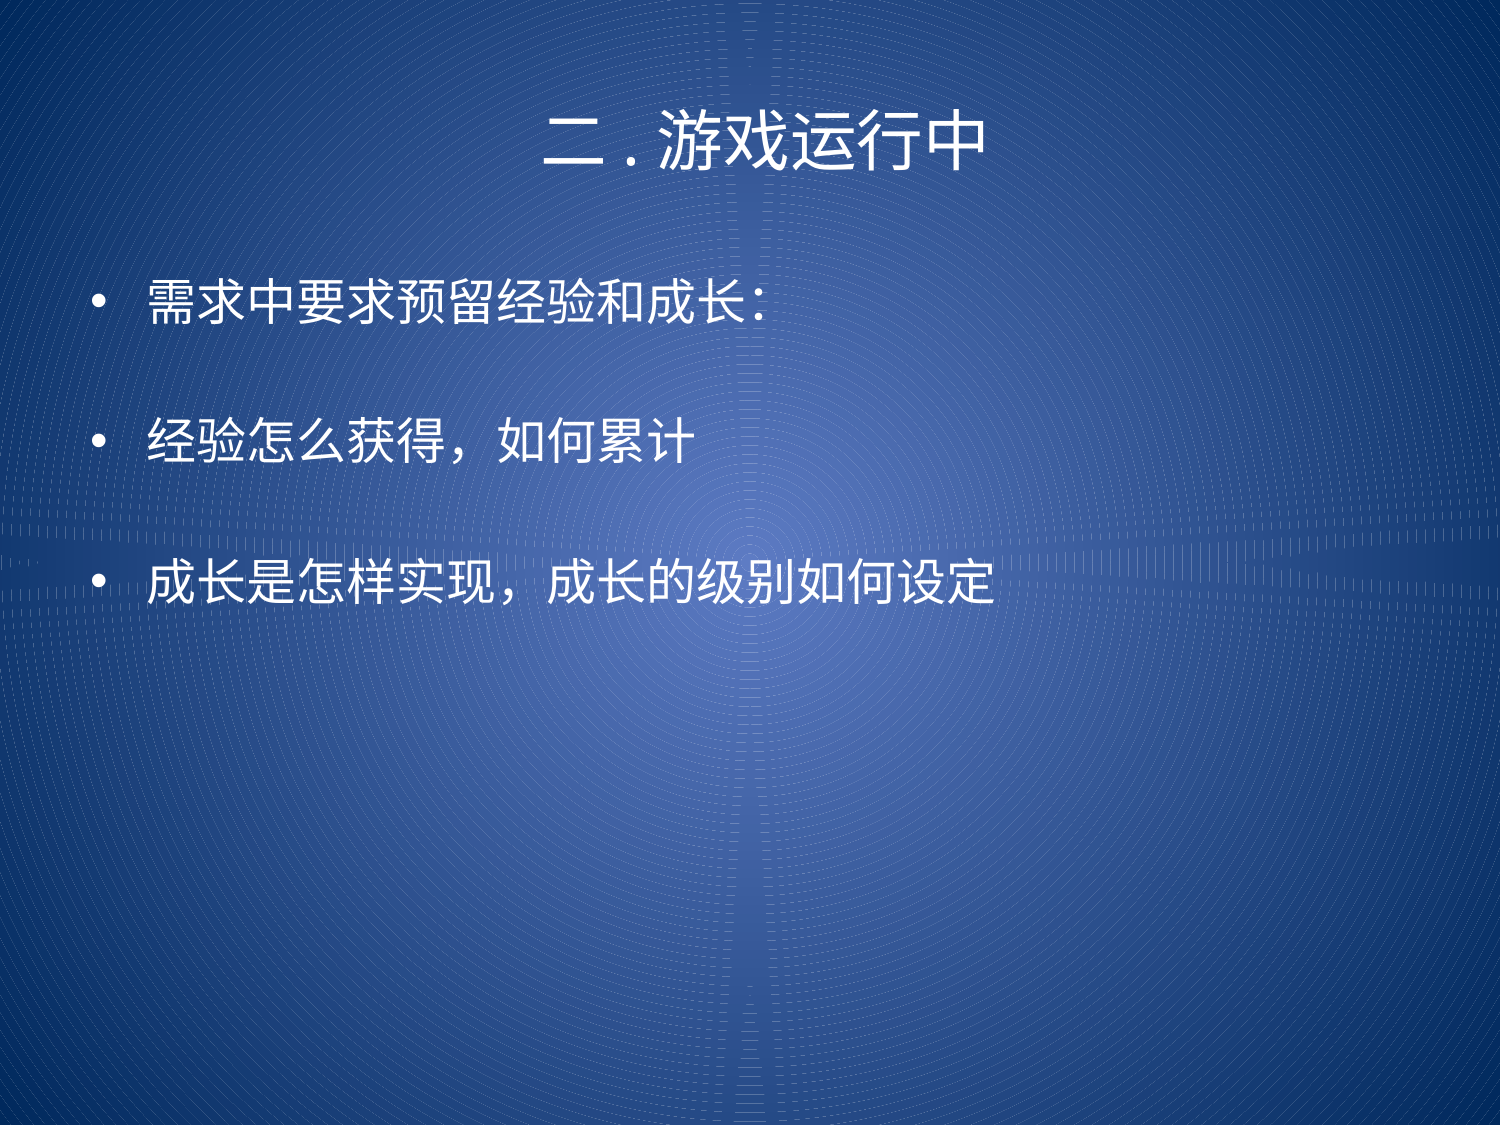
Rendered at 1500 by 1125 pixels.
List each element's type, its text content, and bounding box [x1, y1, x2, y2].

title 二.游戏运行中 [75, 45, 1425, 233]
list 需求中要求预留经验和成长： 经验怎么获得，如何累计 成长是怎样实现，成长的级别如何设定 [75, 262, 1425, 1005]
